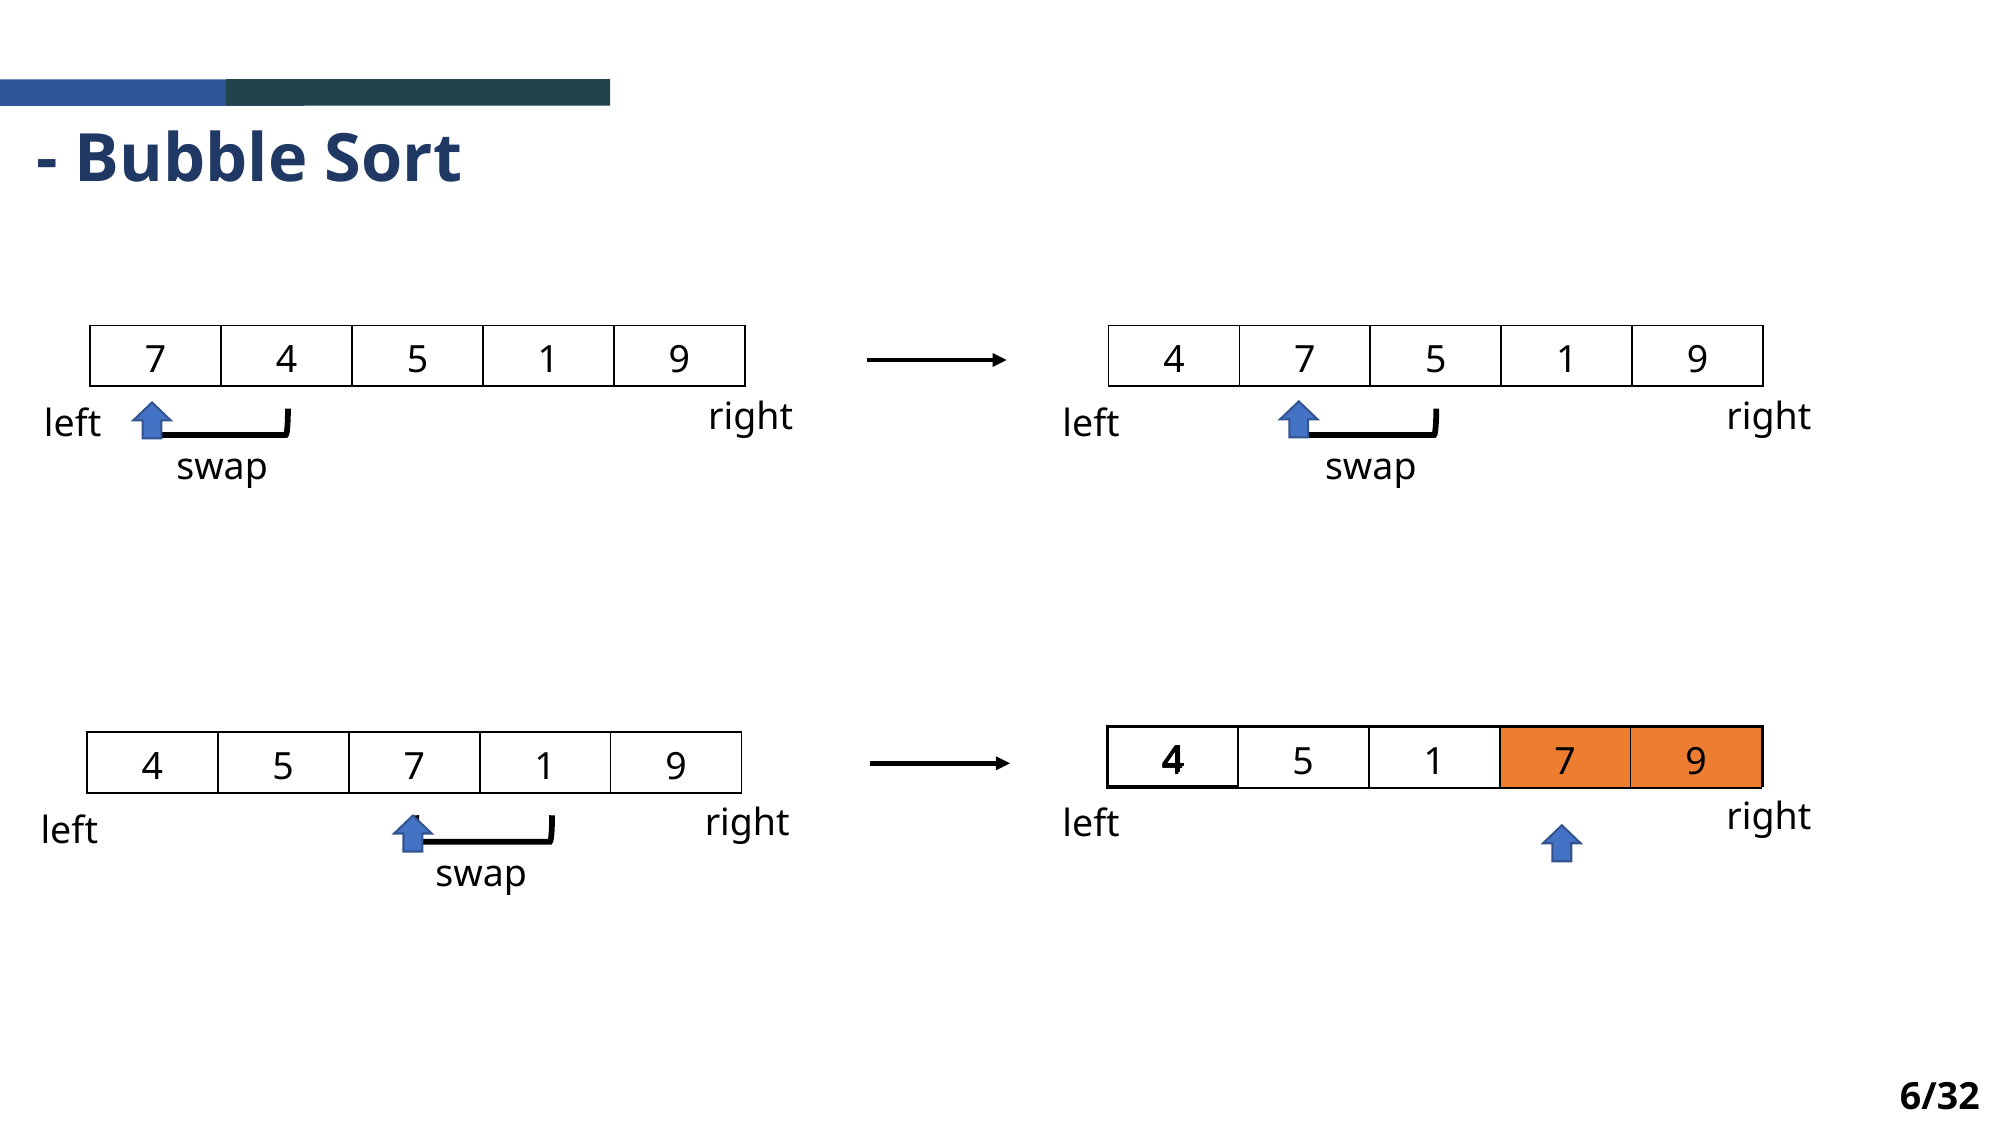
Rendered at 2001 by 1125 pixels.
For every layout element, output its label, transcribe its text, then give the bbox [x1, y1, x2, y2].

table_header 1 [1370, 728, 1499, 787]
table_header 9 [1631, 728, 1761, 787]
table_header 1 [1502, 326, 1631, 385]
text_box [1540, 823, 1584, 863]
table_header 7 [350, 733, 479, 792]
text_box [410, 815, 553, 903]
table_header 5 [219, 733, 348, 792]
text_box left [25, 798, 140, 858]
text_box right [1711, 384, 1848, 444]
text_box [1277, 399, 1308, 439]
text_box 6/32 [1885, 1064, 2000, 1125]
table_header 7 [1240, 326, 1369, 385]
table_header 4 [88, 733, 217, 792]
text_box left [1047, 391, 1161, 452]
text_box right [693, 384, 830, 444]
table_header 1 [481, 733, 610, 792]
text_box right [690, 790, 826, 851]
table_header 7 [1501, 728, 1630, 787]
table_header 4 [222, 326, 351, 385]
table_header 1 [484, 326, 613, 385]
text_box right [1711, 784, 1848, 844]
table_header 5 [353, 326, 482, 385]
table_header 9 [611, 733, 741, 792]
table_header 5 [1371, 326, 1500, 385]
text_box left [1047, 791, 1161, 852]
text_box left [29, 391, 143, 452]
text_box [391, 816, 410, 853]
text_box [151, 408, 288, 496]
text_box - Bubble Sort [21, 106, 860, 202]
table_header 9 [615, 326, 744, 385]
table_header 7 [91, 326, 220, 385]
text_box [1300, 408, 1437, 496]
table_header 4 [1109, 326, 1239, 385]
table_header 4 [1108, 728, 1237, 787]
table_header 9 [1633, 326, 1762, 385]
table_header 5 [1239, 728, 1368, 787]
text_box [130, 401, 160, 440]
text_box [0, 79, 611, 106]
